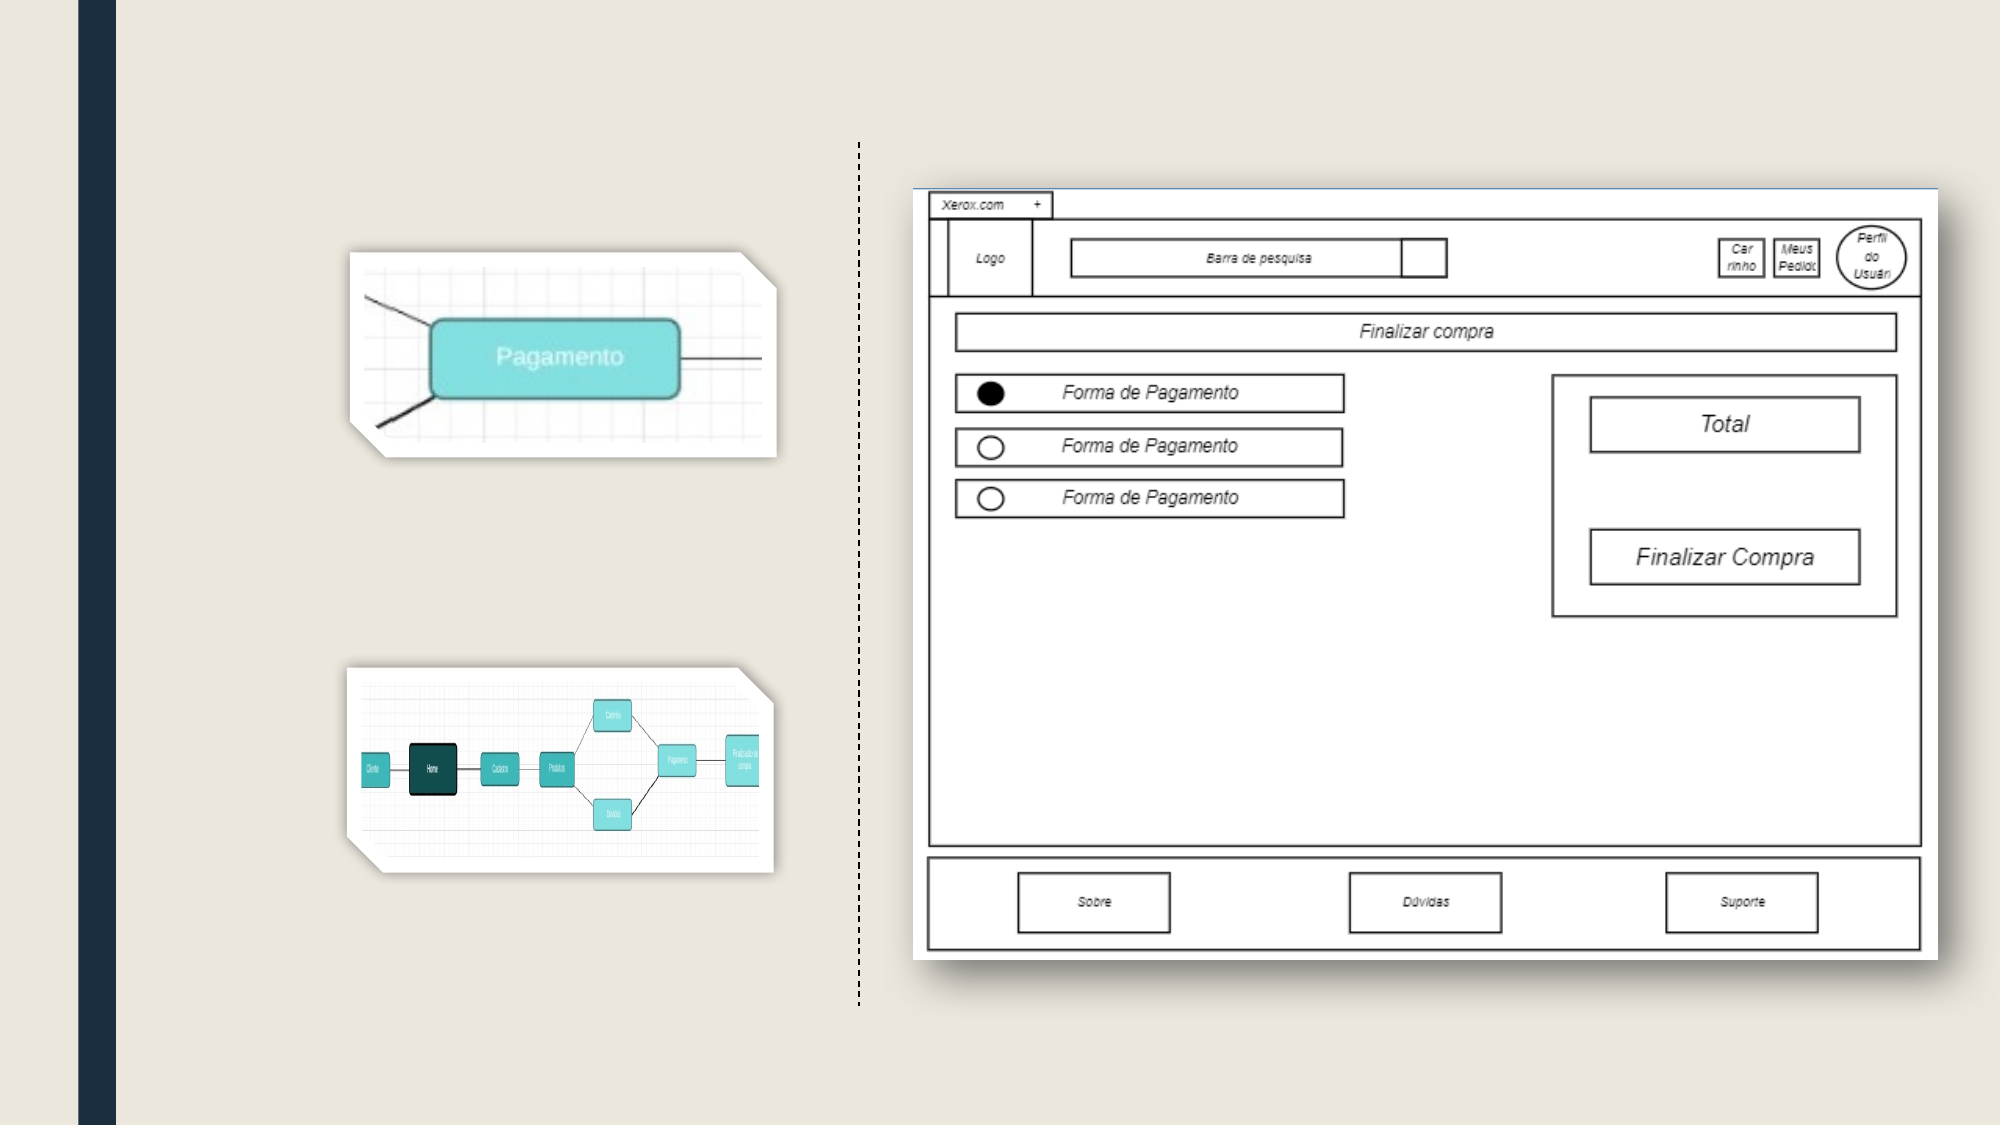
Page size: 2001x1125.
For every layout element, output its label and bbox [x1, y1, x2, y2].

picture [354, 674, 767, 866]
picture [357, 259, 770, 451]
picture [913, 188, 1938, 960]
